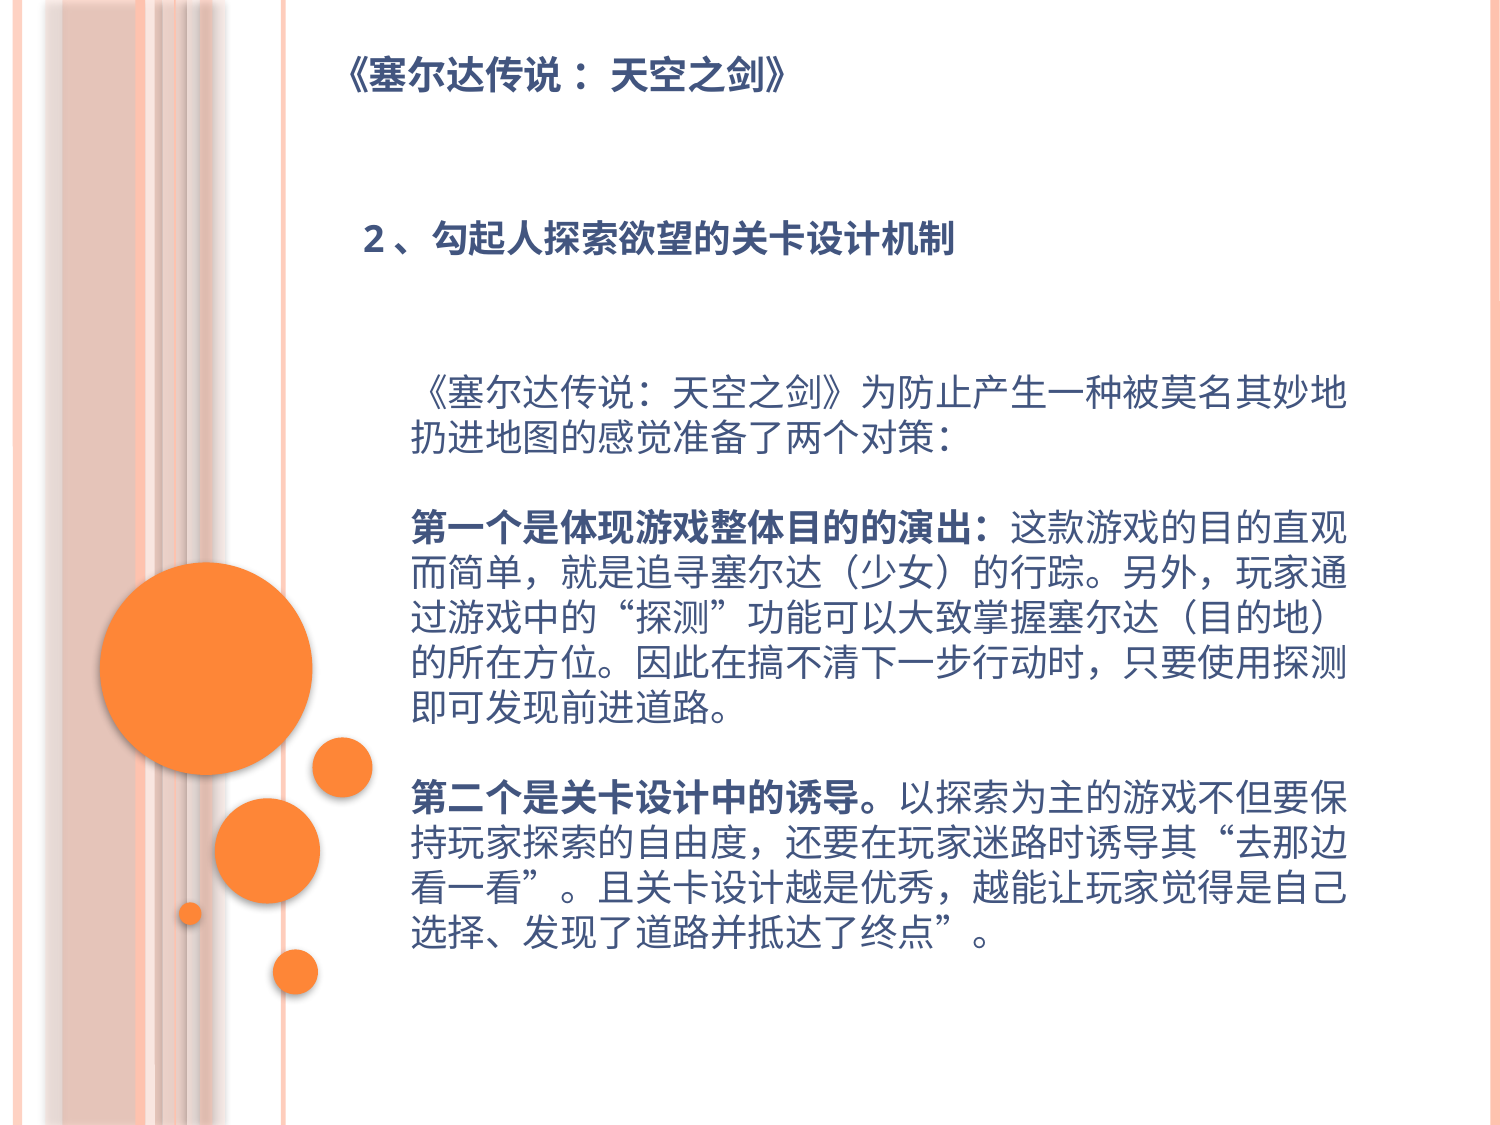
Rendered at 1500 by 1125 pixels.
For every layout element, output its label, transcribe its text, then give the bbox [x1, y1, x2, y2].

title 《塞尔达传说 ：天空之剑》 [265, 42, 869, 173]
text_box 《塞尔达传说：天空之剑》为防止产生一种被莫名其妙地扔进地图的感觉准备了两个对策： 第一个是体现游戏整体目的的演出：这款游戏的目的直观而简单，就是追寻塞尔达（少女）的行踪。另外，玩家通过游戏中的“探测”功能可以大致掌握塞尔达（目的地）的所在方位。因此在搞不清下一步行动时，只要使用探测即可发现前进道路。 第二个是关卡设计中的诱导。以探索为主的游戏不但要保持玩家探索的自由度，还要在玩家迷路时诱导其“去那边看一看”。且关卡设计越是优秀，越能让玩家觉得是自己选择、发现了道路并抵达了终点”。 [395, 361, 1376, 962]
text_box 2、勾起人探索欲望的关卡设计机制 [348, 208, 1199, 268]
